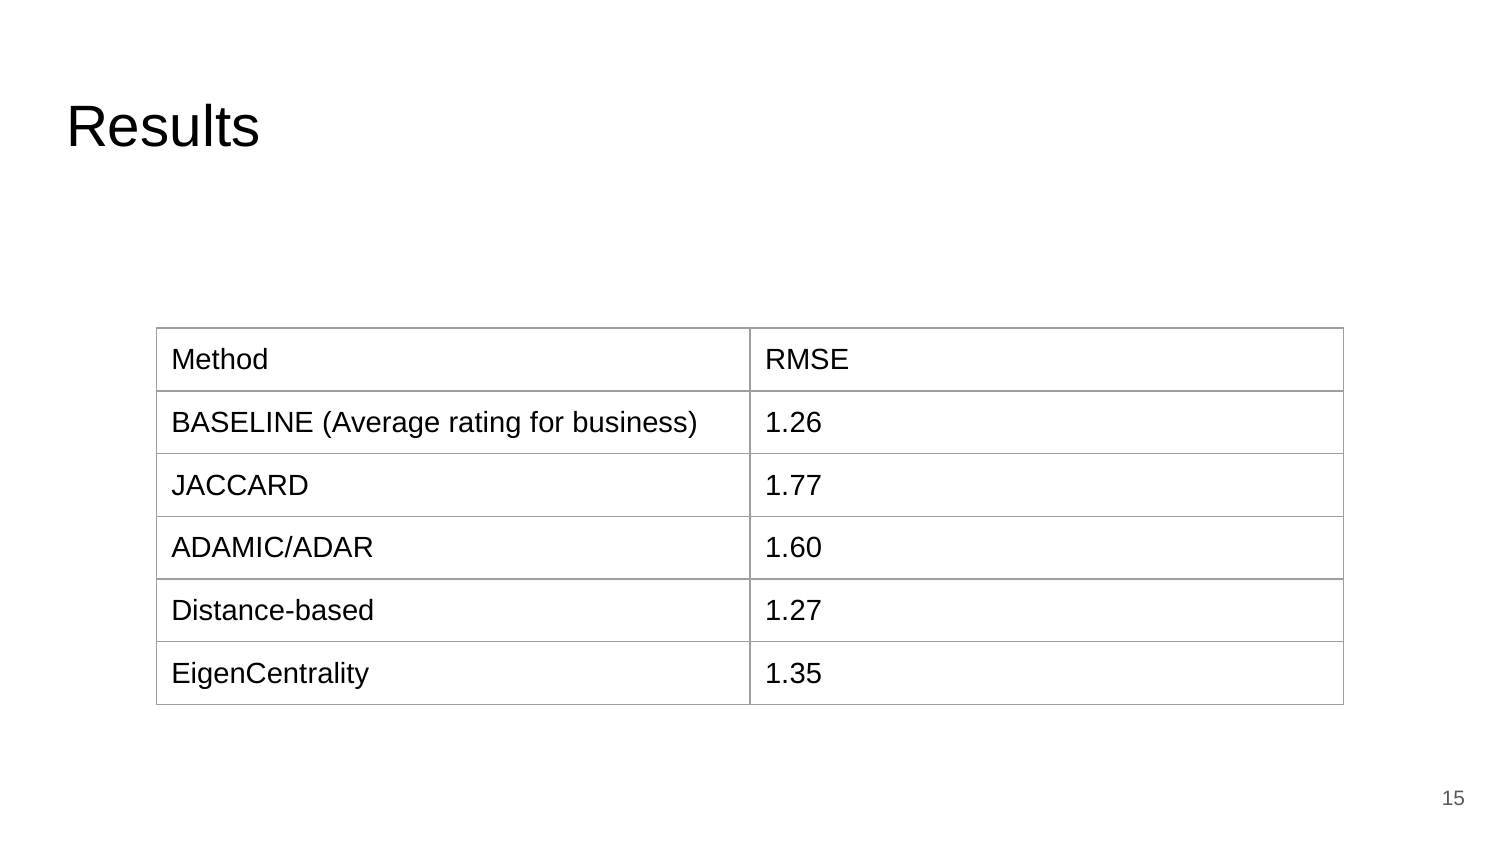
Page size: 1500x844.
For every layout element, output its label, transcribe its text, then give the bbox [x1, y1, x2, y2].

table_cell EigenCentrality [157, 642, 749, 704]
table_cell BASELINE (Average rating for business) [157, 392, 749, 453]
table_cell ADAMIC/ADAR [157, 517, 749, 578]
table_cell JACCARD [157, 454, 749, 516]
table_cell 1.26 [751, 392, 1343, 453]
table_header RMSE [751, 329, 1343, 390]
table_cell 1.60 [751, 517, 1343, 578]
table_cell 1.35 [751, 642, 1343, 704]
table_cell 1.77 [751, 454, 1343, 516]
table_cell Distance-based [157, 580, 749, 641]
table_cell 1.27 [751, 580, 1343, 641]
slide_number 15 [1389, 764, 1480, 830]
table_header Method [157, 329, 749, 390]
title Results [51, 72, 1449, 167]
